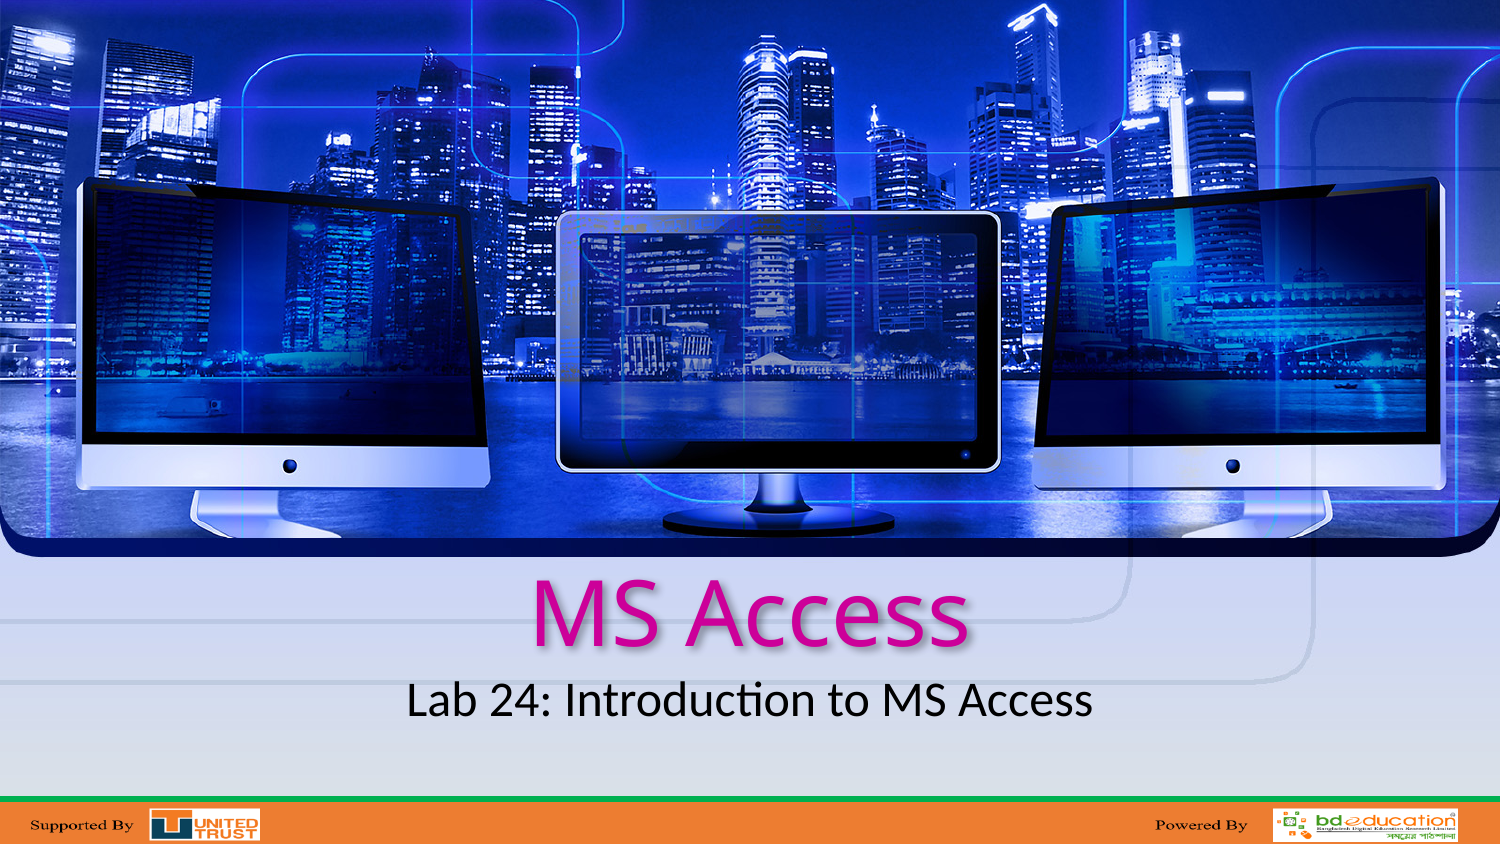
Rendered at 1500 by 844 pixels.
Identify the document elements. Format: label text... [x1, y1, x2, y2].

subtitle Lab 24: Introduction to MS Access [48, 659, 1452, 735]
title MS Access [48, 559, 1452, 659]
picture [0, 0, 1500, 844]
